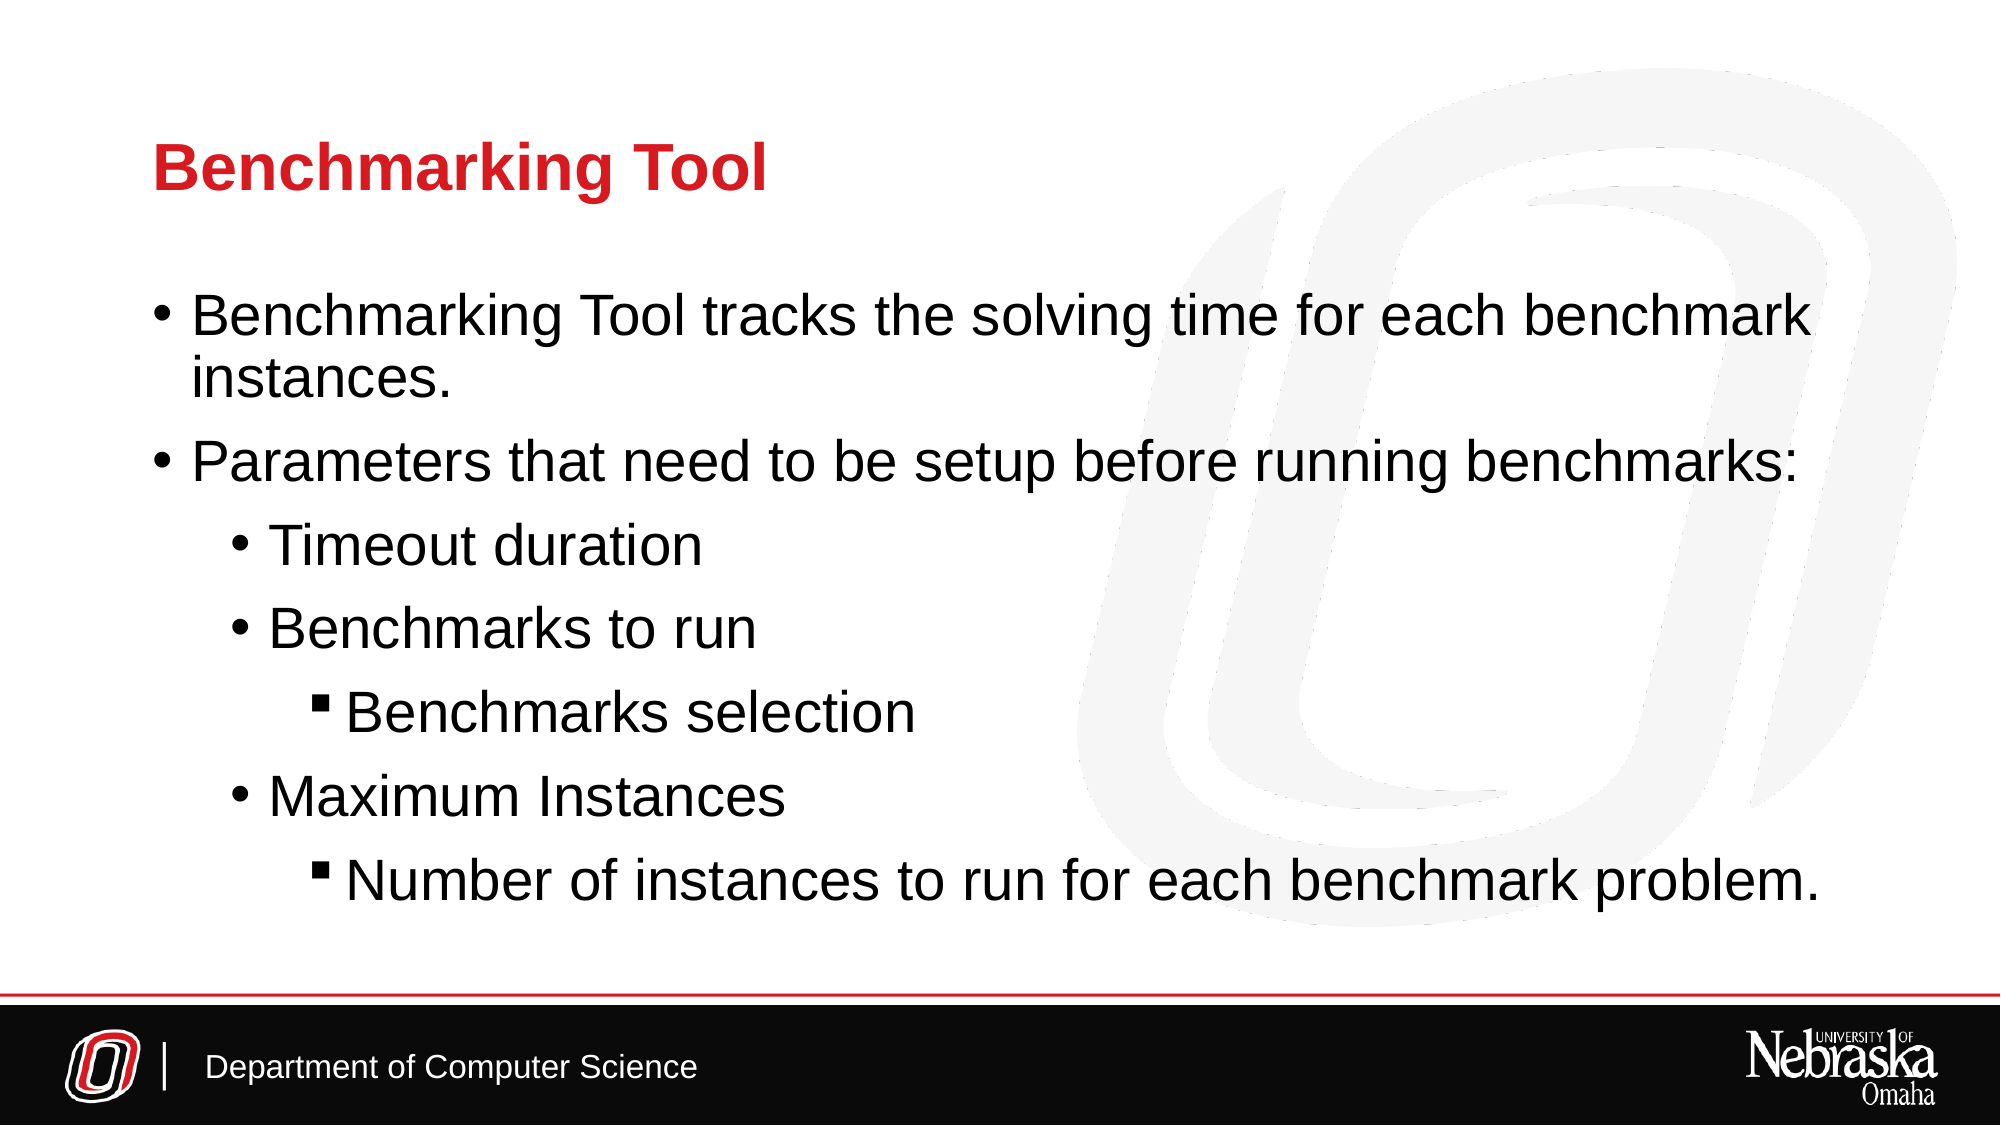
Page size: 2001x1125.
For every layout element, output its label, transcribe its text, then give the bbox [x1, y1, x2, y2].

text_box Benchmarking Tool [137, 59, 1863, 277]
text_box Benchmarking Tool tracks the solving time for each benchmark instances. Parameters that need to be setup before running benchmarks: Timeout duration Benchmarks to run Benchmarks selection Maximum Instances Number of instances to run for each benchmark problem. [137, 277, 1863, 955]
text_box Department of Computer Science [189, 1035, 1672, 1095]
